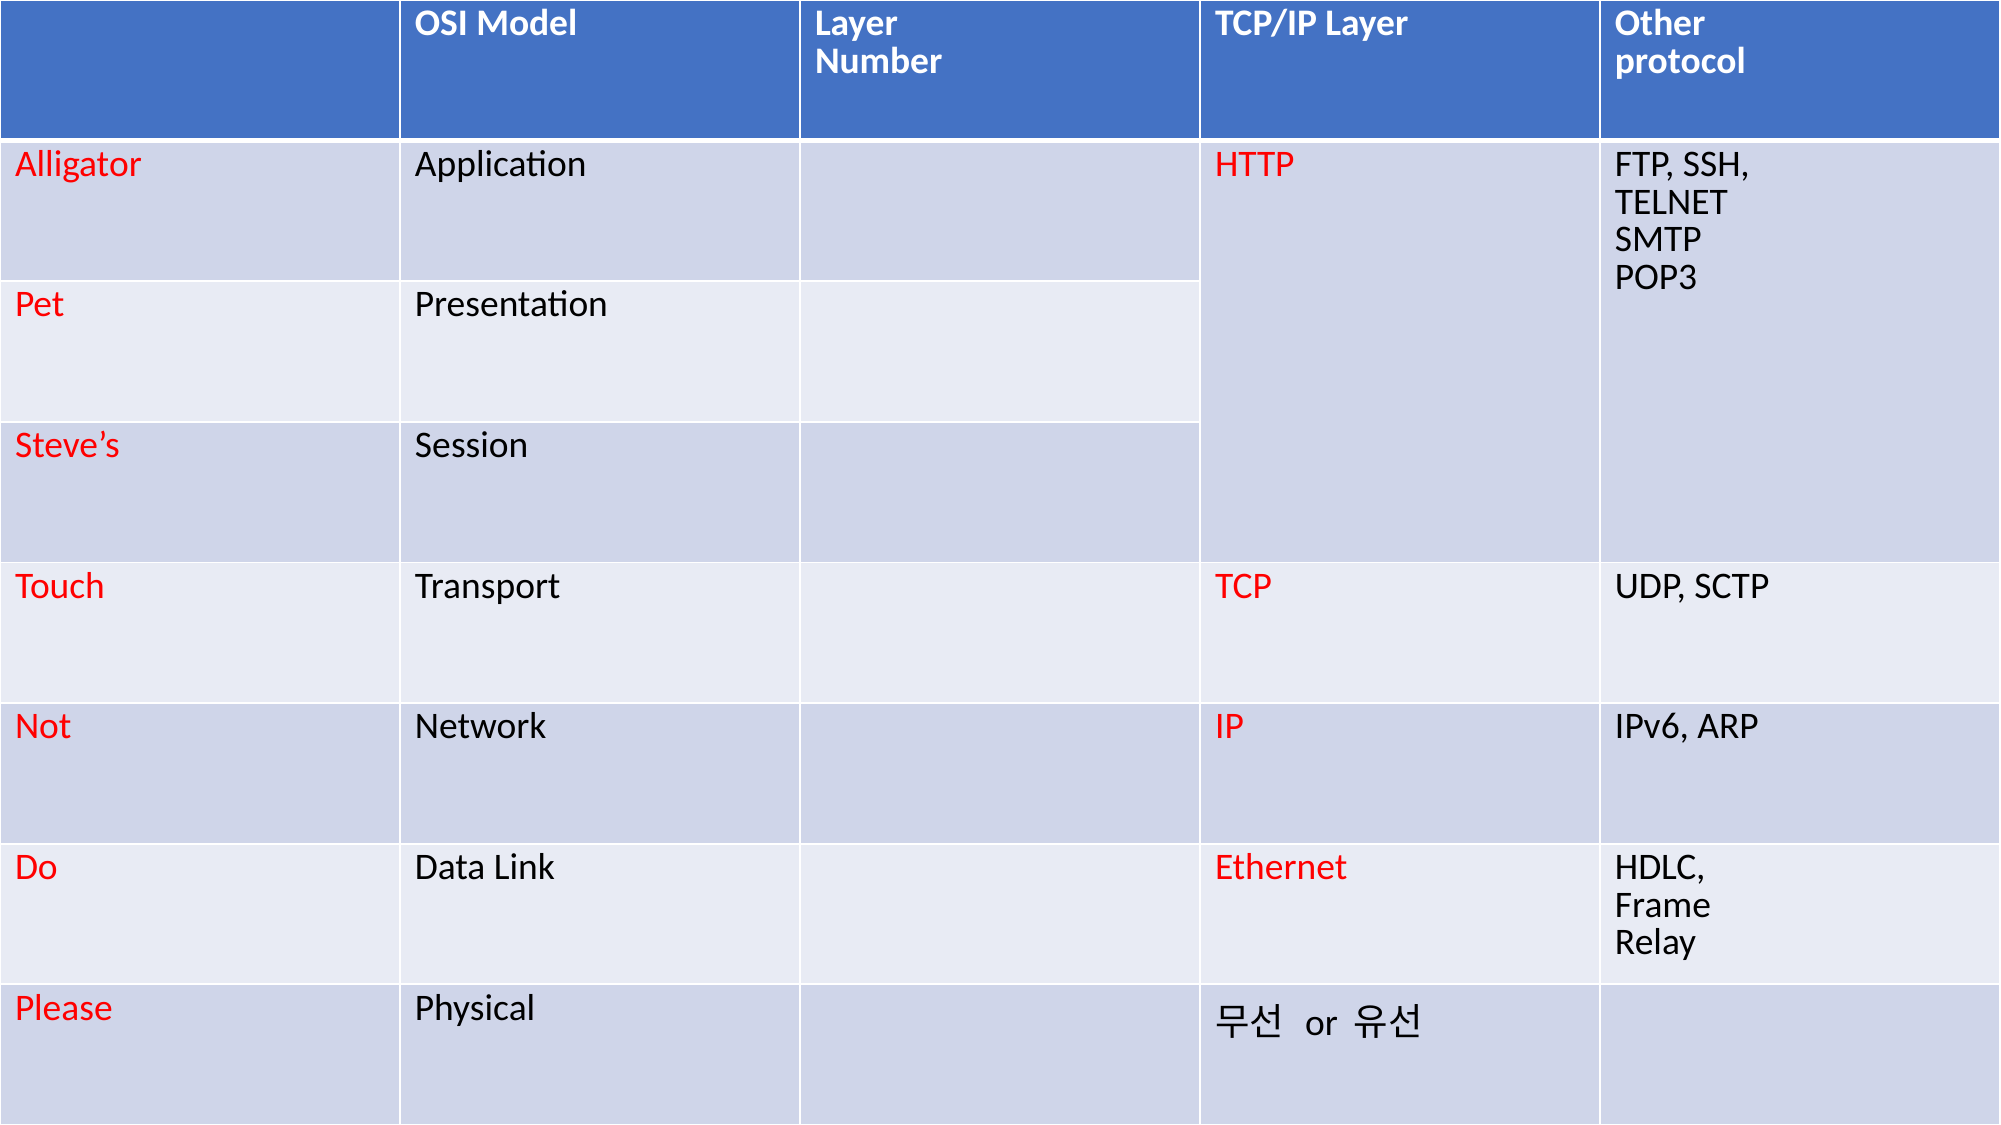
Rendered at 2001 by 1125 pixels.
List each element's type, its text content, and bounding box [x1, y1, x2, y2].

table_cell Alligator [1, 143, 399, 280]
table_cell [801, 423, 1199, 562]
table_cell HTTP [1201, 143, 1599, 562]
table_header [1, 1, 399, 138]
table_cell Physical [401, 985, 799, 1124]
table_cell IP [1201, 704, 1599, 843]
table_header TCP/IP Layer [1201, 1, 1599, 138]
table_cell Data Link [401, 845, 799, 983]
table_cell Presentation [401, 282, 799, 421]
table_cell Network [401, 704, 799, 843]
table_cell [801, 985, 1199, 1124]
table_cell Please [1, 985, 399, 1124]
table_cell UDP, SCTP [1601, 563, 1999, 702]
table_cell [801, 563, 1199, 702]
table_cell FTP, SSH, TELNET SMTP POP3 [1601, 143, 1999, 562]
table_cell Transport [401, 563, 799, 702]
table_header Other protocol [1601, 1, 1999, 138]
table_cell [801, 282, 1199, 421]
table_cell Not [1, 704, 399, 843]
table_cell Pet [1, 282, 399, 421]
table_header OSI Model [401, 1, 799, 138]
table_cell [801, 704, 1199, 843]
table_cell IPv6, ARP [1601, 704, 1999, 843]
table_cell [801, 845, 1199, 983]
table_cell Ethernet [1201, 845, 1599, 983]
table_cell HDLC, Frame Relay [1601, 845, 1999, 983]
table_cell [1601, 985, 1999, 1124]
table_cell Steve’s [1, 423, 399, 562]
table_cell Touch [1, 563, 399, 702]
table_cell Do [1, 845, 399, 983]
table_cell Session [401, 423, 799, 562]
table_cell [801, 143, 1199, 280]
table_cell 무선 or 유선 [1201, 985, 1599, 1124]
table_header Layer Number [801, 1, 1199, 138]
table_cell TCP [1201, 563, 1599, 702]
table_cell Application [401, 143, 799, 280]
